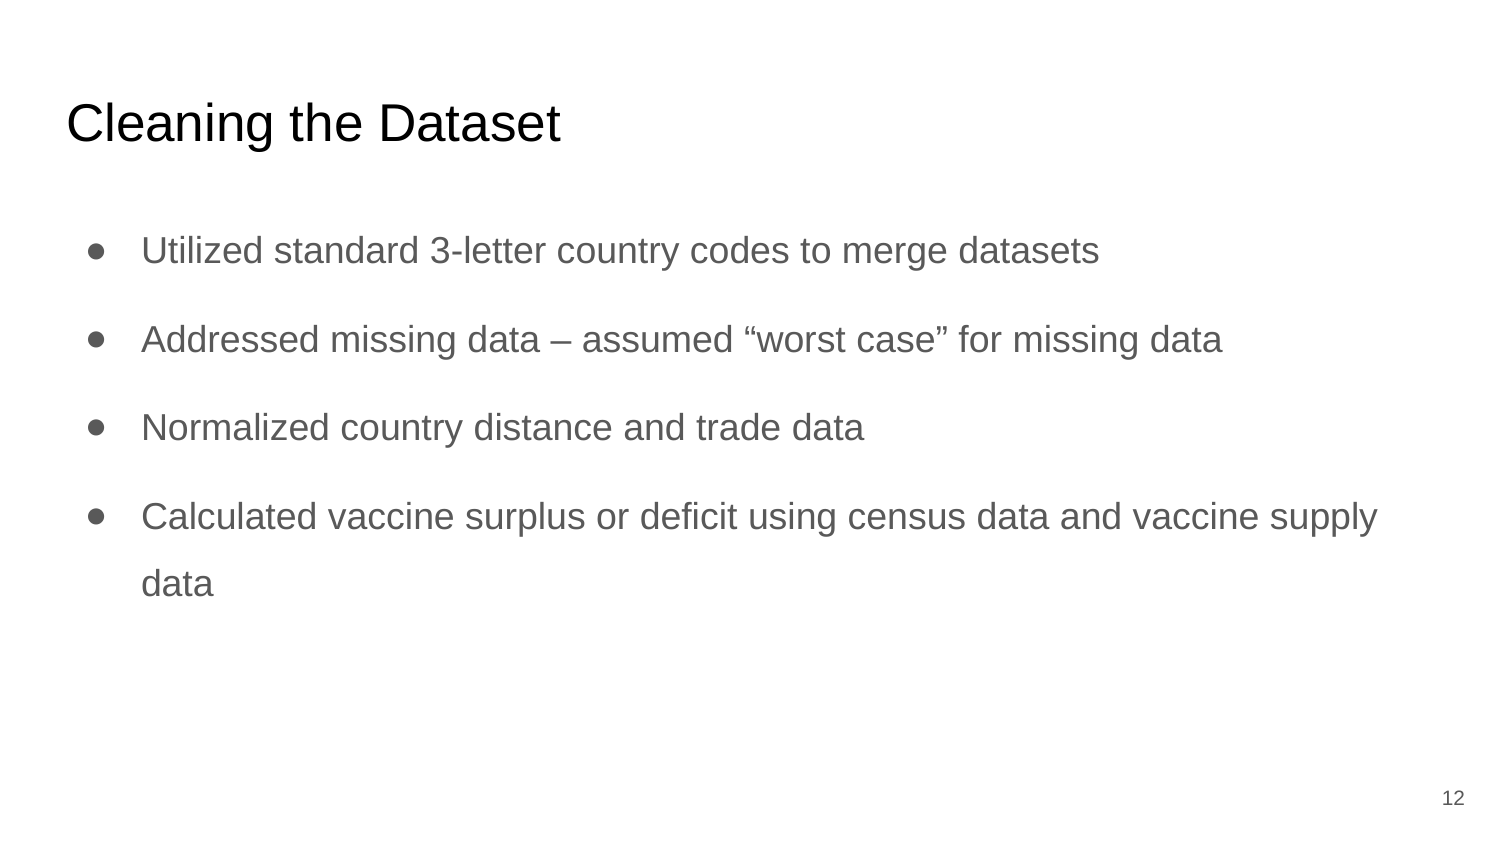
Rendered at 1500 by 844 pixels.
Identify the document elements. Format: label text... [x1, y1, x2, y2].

list Utilized standard 3-letter country codes to merge datasets Addressed missing data – assumed “worst case” for missing data Normalized country distance and trade data Calculated vaccine surplus or deficit using census data and vaccine supply data [51, 189, 1449, 750]
title Cleaning the Dataset [51, 72, 1449, 167]
slide_number ‹#› [1389, 764, 1480, 830]
